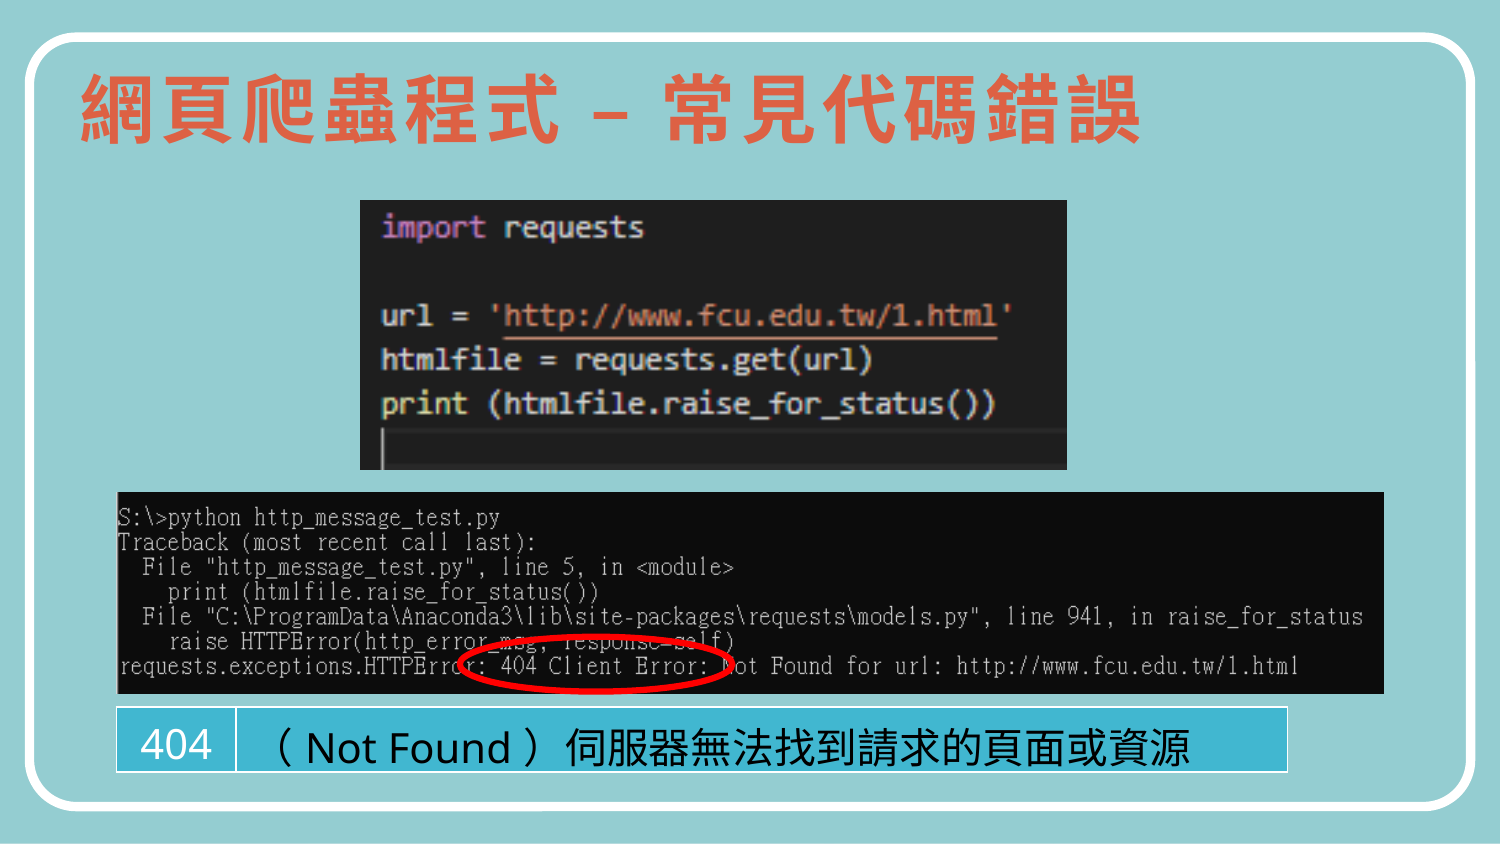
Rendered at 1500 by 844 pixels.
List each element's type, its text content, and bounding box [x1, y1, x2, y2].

text_box [0, 0, 1500, 844]
picture [116, 492, 1384, 694]
picture [359, 200, 1067, 471]
table_header 404 [117, 708, 235, 771]
text_box [27, 35, 1473, 809]
table_header （Not Found）伺服器無法找到請求的頁面或資源 [237, 708, 1287, 771]
text_box 網頁爬蟲程式 – 常見代碼錯誤 [64, 55, 1400, 161]
